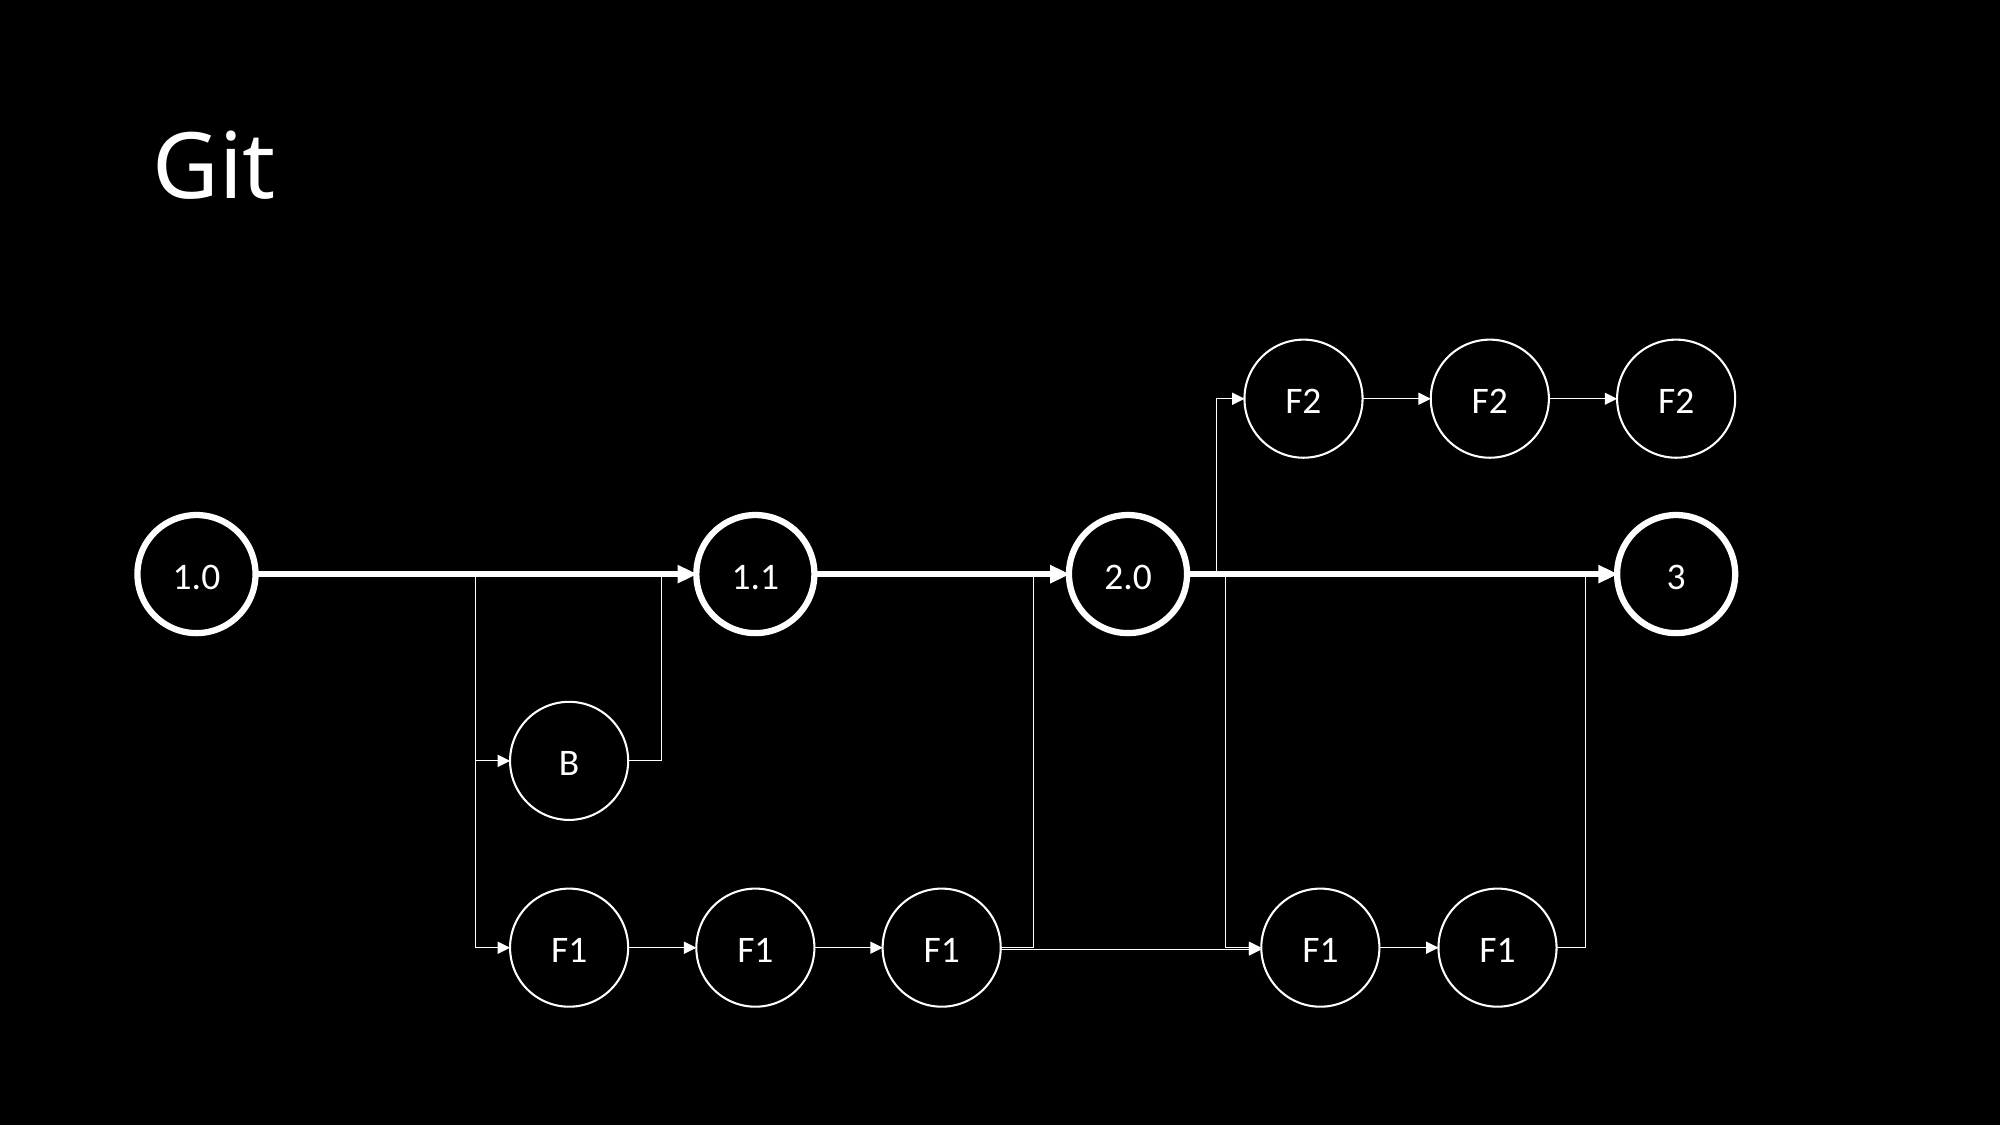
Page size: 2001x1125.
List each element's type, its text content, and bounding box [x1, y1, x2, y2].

text_box F1 [1260, 887, 1381, 1008]
text_box F1 [695, 887, 816, 1008]
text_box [1000, 575, 1069, 948]
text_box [1187, 574, 1262, 948]
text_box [441, 761, 511, 948]
text_box F2 [1429, 338, 1550, 459]
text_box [628, 574, 697, 761]
text_box 3 [1616, 513, 1737, 635]
text_box F1 [881, 887, 1002, 1008]
title Git [137, 59, 1863, 278]
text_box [441, 574, 511, 761]
text_box B [511, 700, 630, 821]
text_box 2.0 [1067, 513, 1187, 635]
text_box 1.0 [136, 513, 257, 635]
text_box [1556, 574, 1618, 948]
text_box 1.1 [695, 513, 816, 635]
text_box F1 [1437, 887, 1558, 1008]
text_box F1 [509, 887, 630, 1008]
text_box F2 [1616, 338, 1737, 459]
text_box F2 [1243, 338, 1364, 459]
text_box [1187, 398, 1245, 575]
